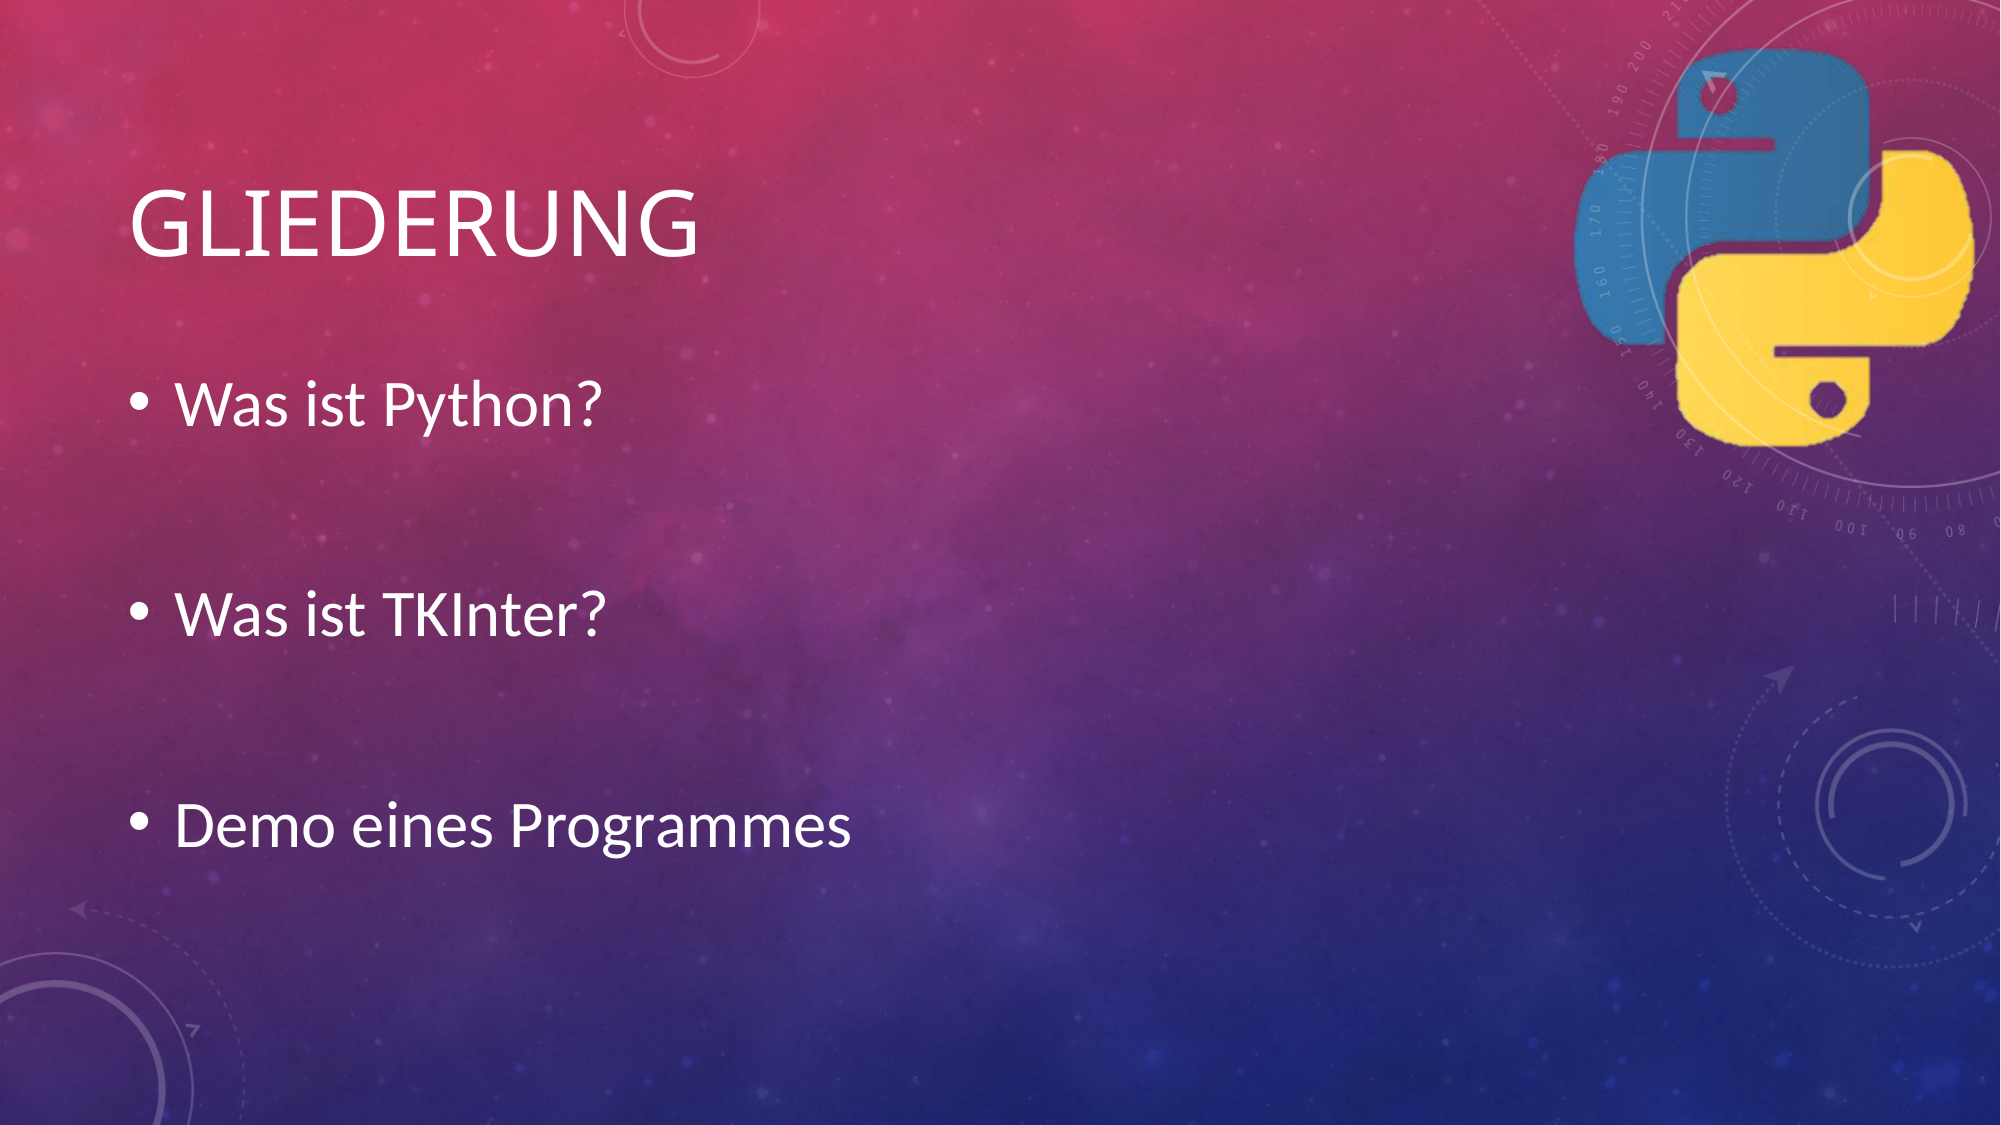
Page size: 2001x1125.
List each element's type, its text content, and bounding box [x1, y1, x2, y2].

title gliederung [112, 99, 1775, 339]
list Was ist Python? Was ist TKInter? Demo eines Programmes [112, 351, 1775, 950]
picture [0, 0, 2001, 1125]
